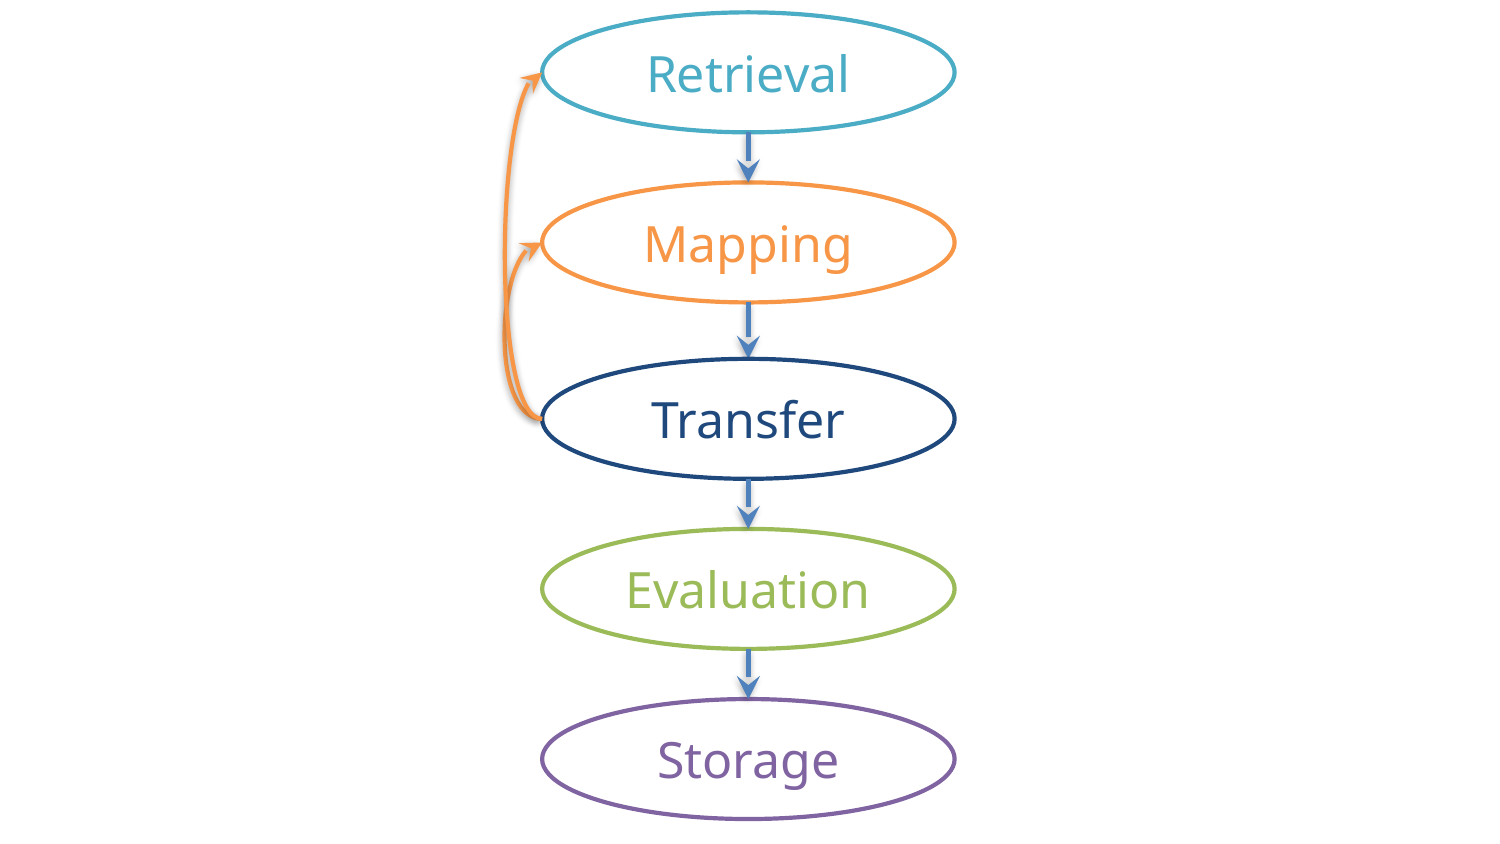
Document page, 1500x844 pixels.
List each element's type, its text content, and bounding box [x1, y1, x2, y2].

text_box Storage [540, 696, 957, 822]
text_box Evaluation [540, 526, 957, 651]
text_box Retrieval [540, 10, 957, 135]
text_box Mapping [549, 180, 957, 305]
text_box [541, 72, 545, 420]
text_box Transfer [542, 356, 957, 481]
